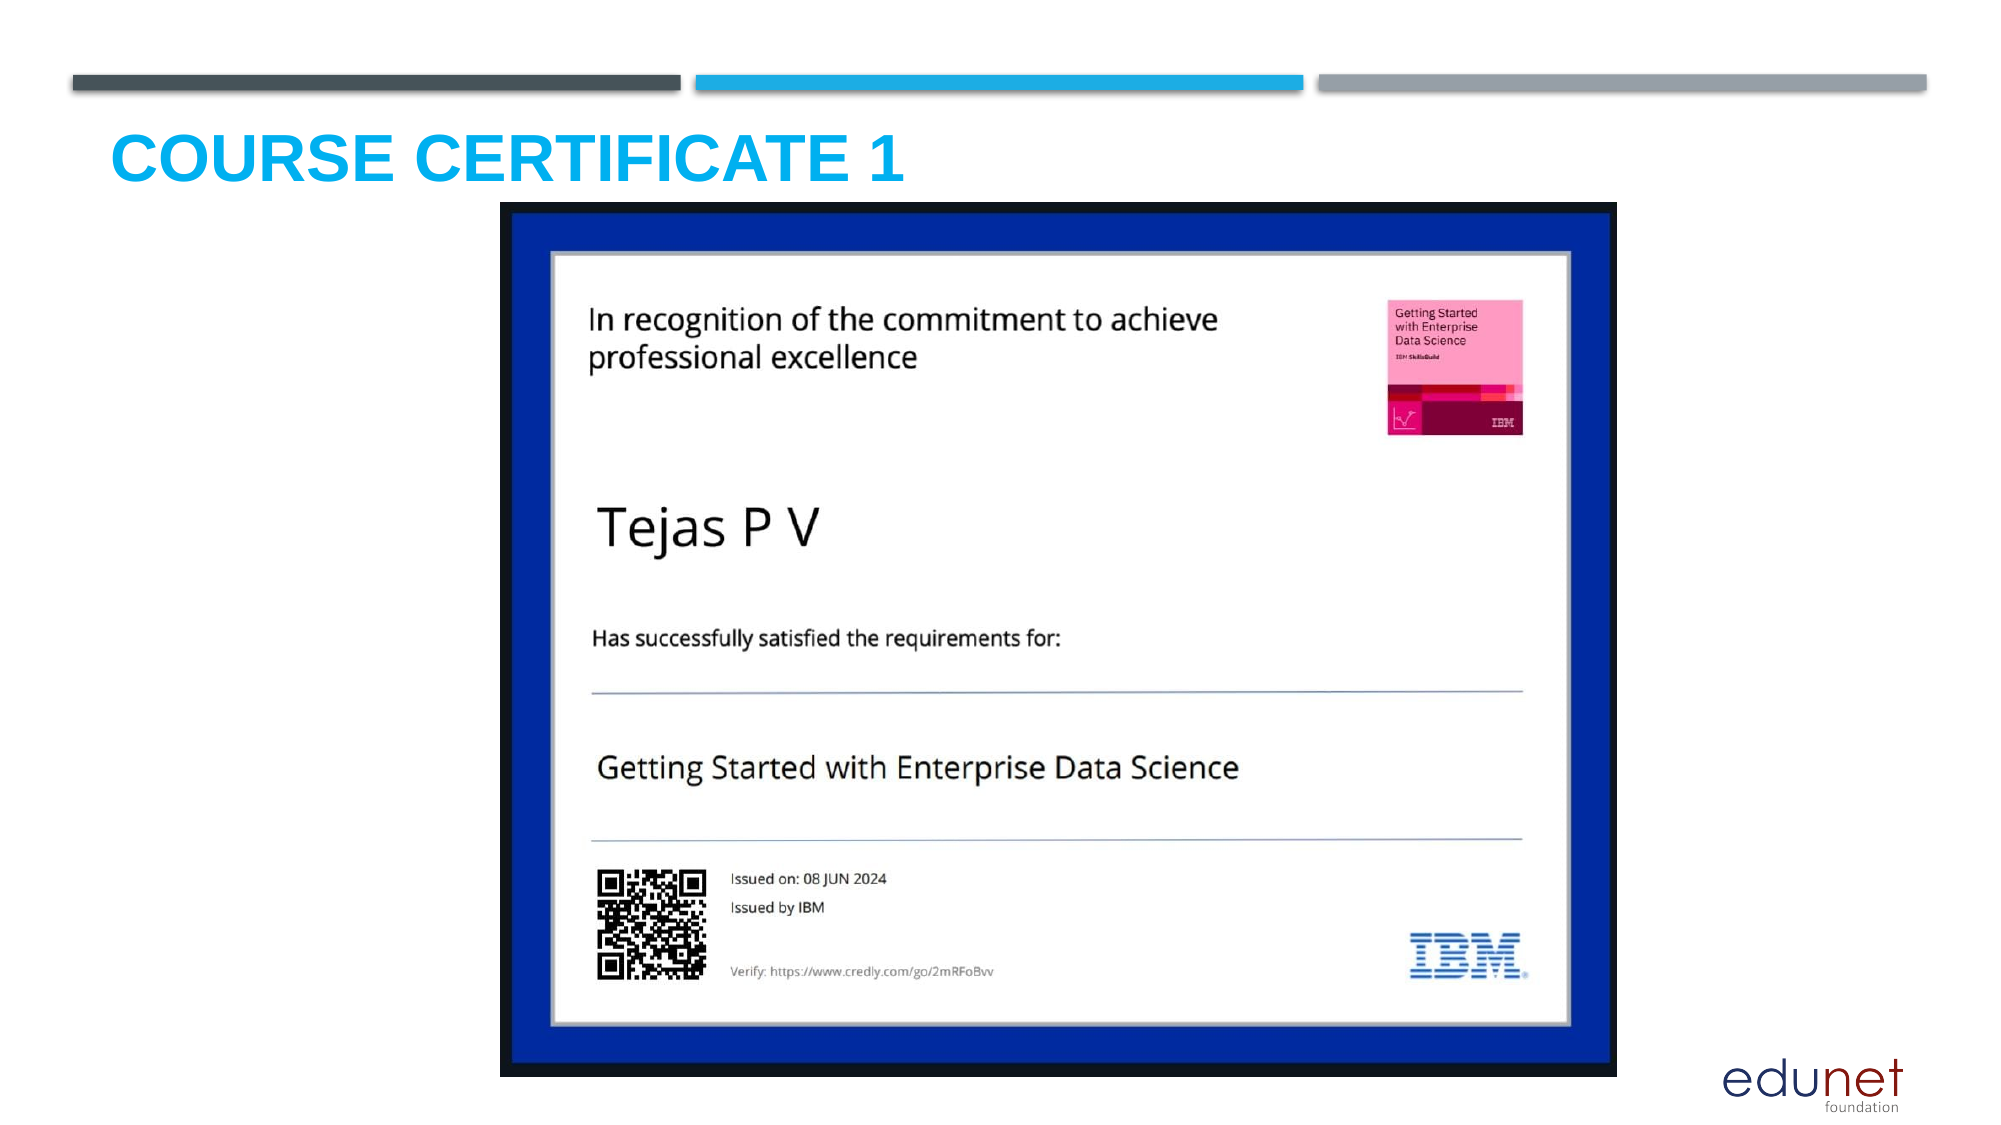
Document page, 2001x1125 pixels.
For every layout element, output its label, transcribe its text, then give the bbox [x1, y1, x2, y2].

picture [1719, 1056, 1905, 1116]
title course certificate 1 [95, 115, 1905, 203]
picture [500, 201, 1618, 1078]
